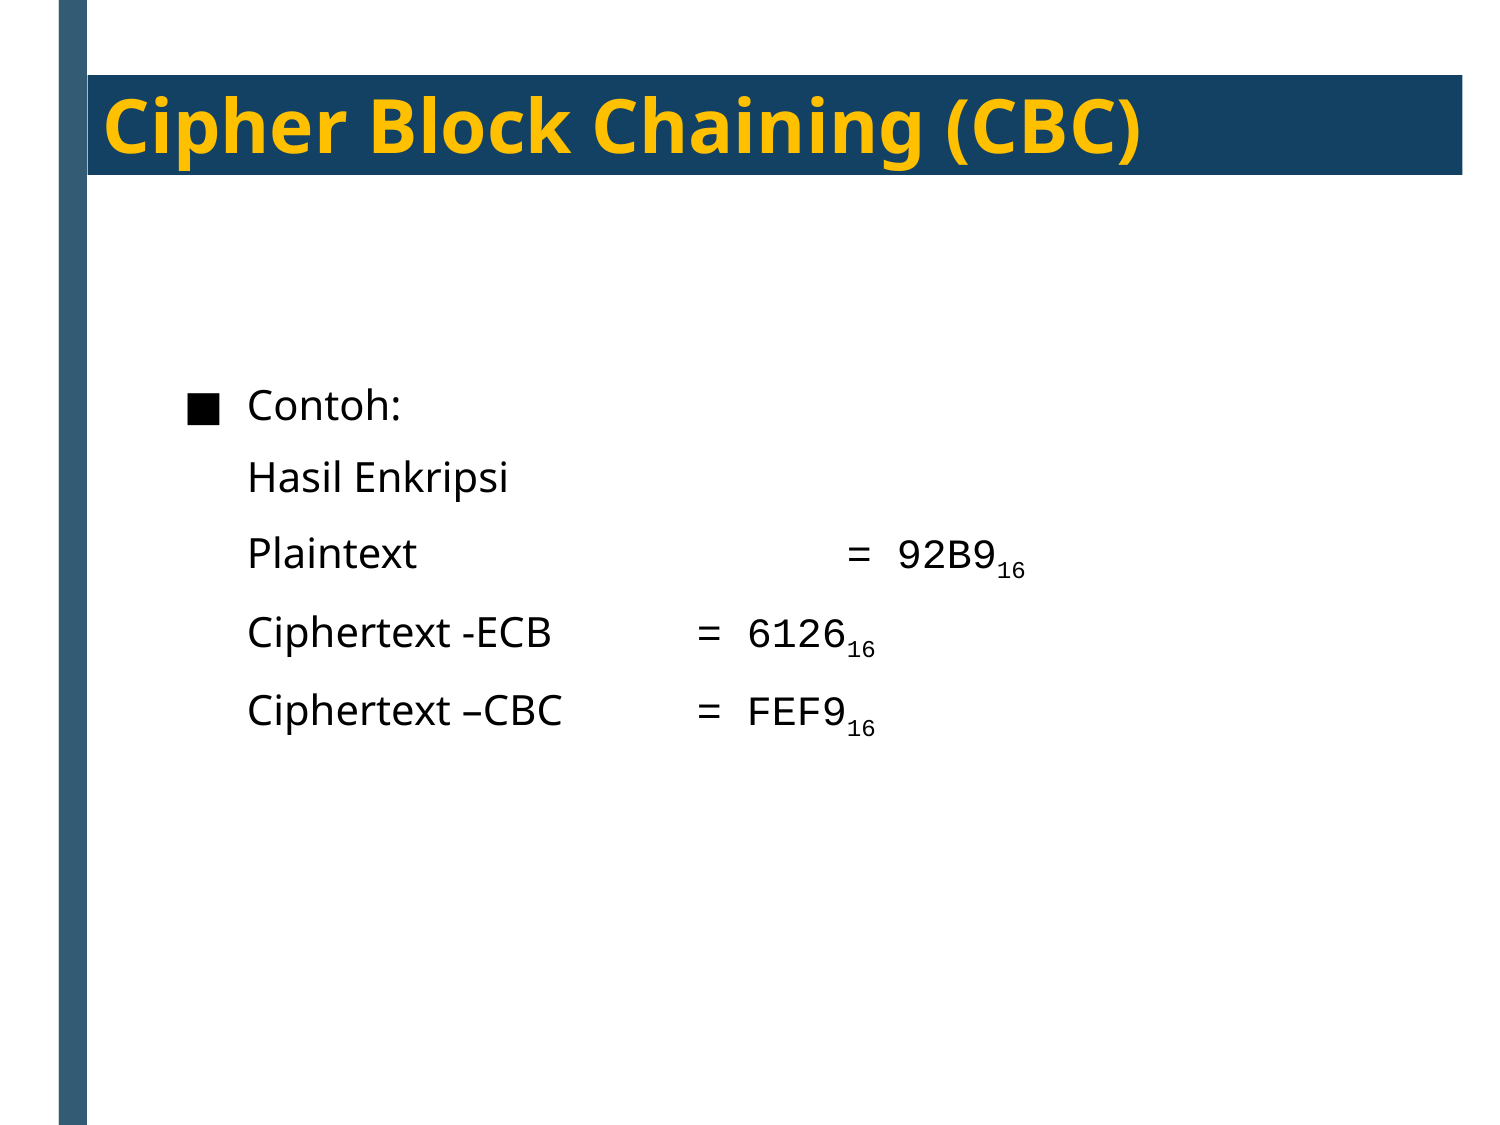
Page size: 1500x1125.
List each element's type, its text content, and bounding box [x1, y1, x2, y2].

text_box Cipher Block Chaining (CBC) [87, 75, 1463, 175]
list Contoh: Hasil Enkripsi Plaintext = 92B916 Ciphertext -ECB = 612616 Ciphertext –CBC = FEF916 [168, 375, 1351, 963]
